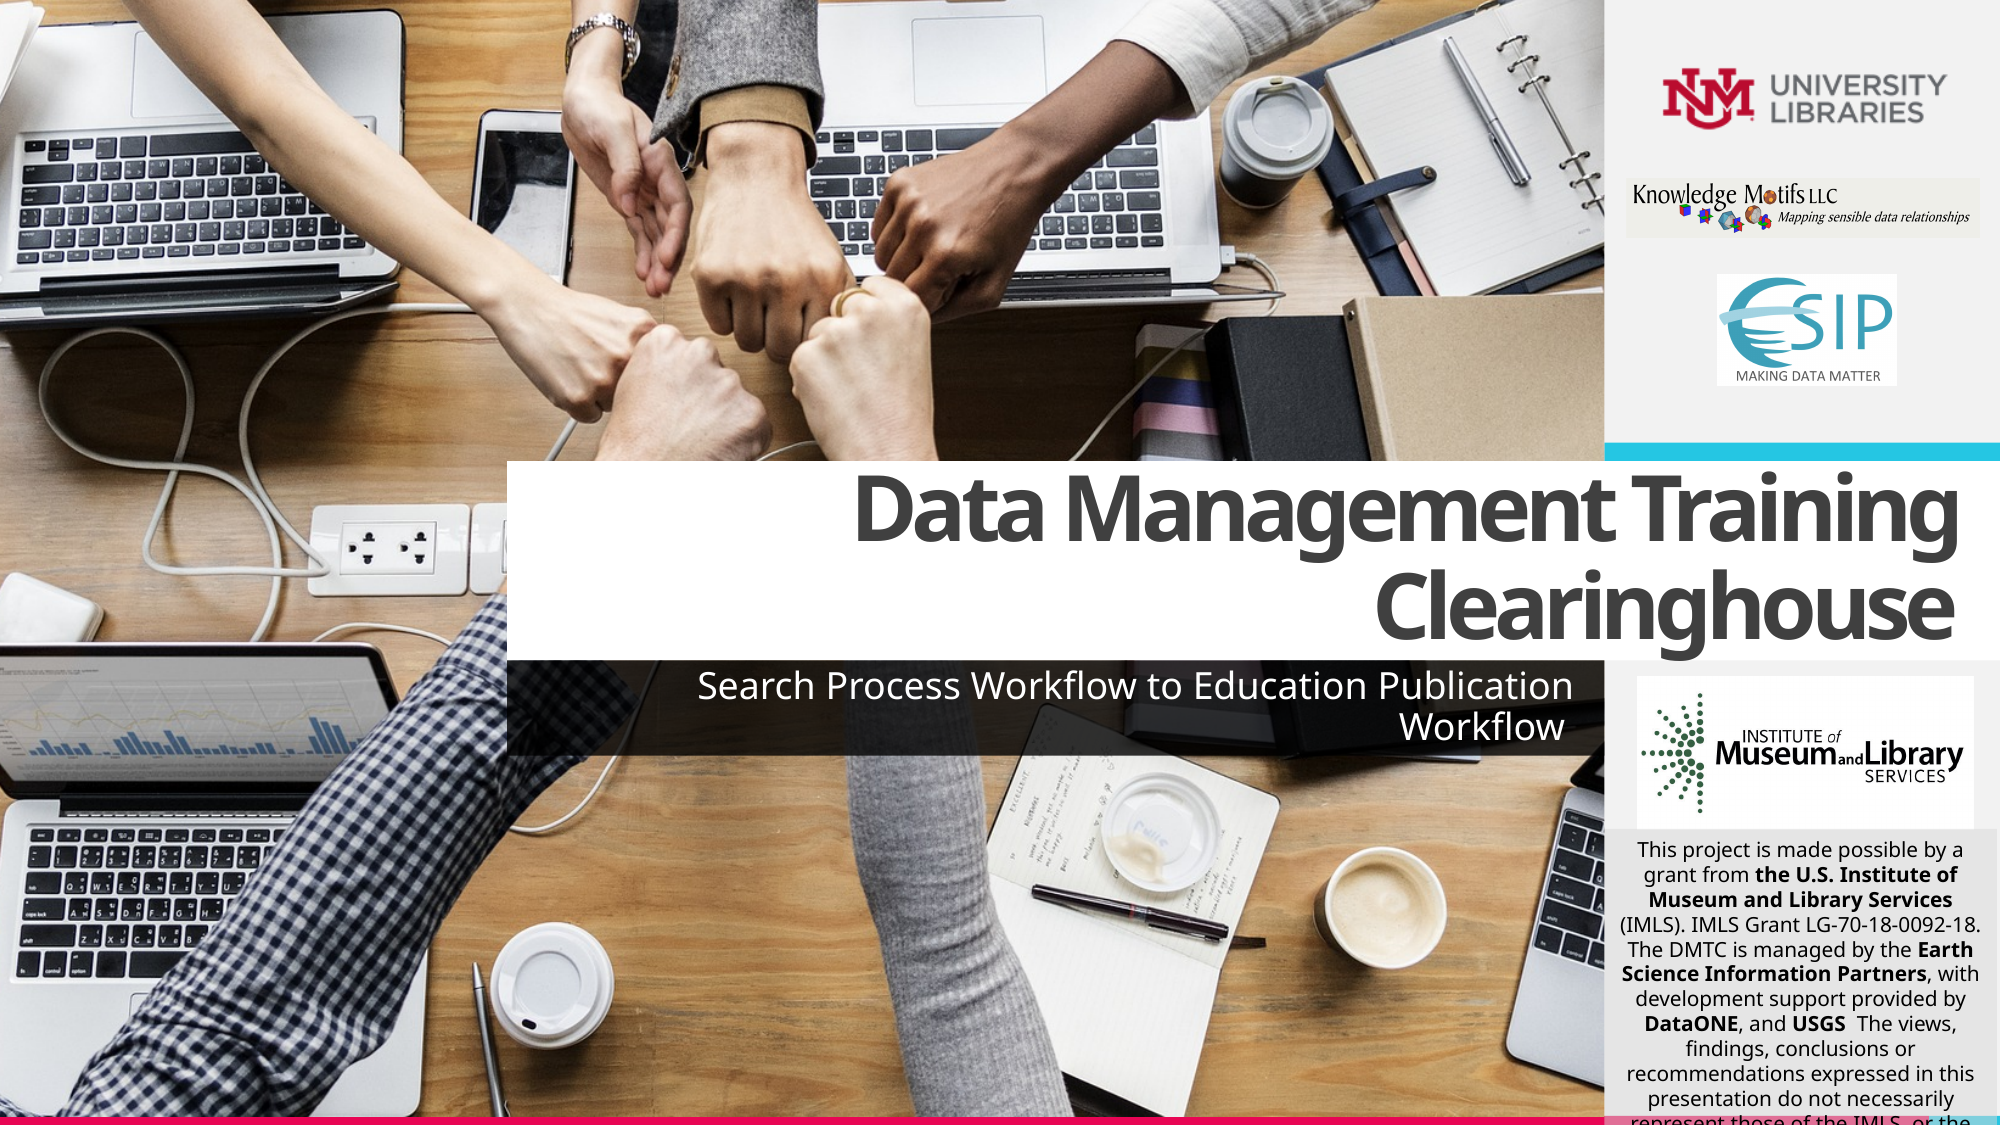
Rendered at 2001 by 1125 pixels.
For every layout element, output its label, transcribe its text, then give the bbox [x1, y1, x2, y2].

title Data Management Training Clearinghouse [1605, 461, 2000, 661]
picture [1717, 274, 1897, 386]
picture [0, 0, 1605, 1117]
picture [1637, 676, 1974, 828]
picture [1646, 51, 1965, 147]
picture [1626, 178, 1980, 238]
